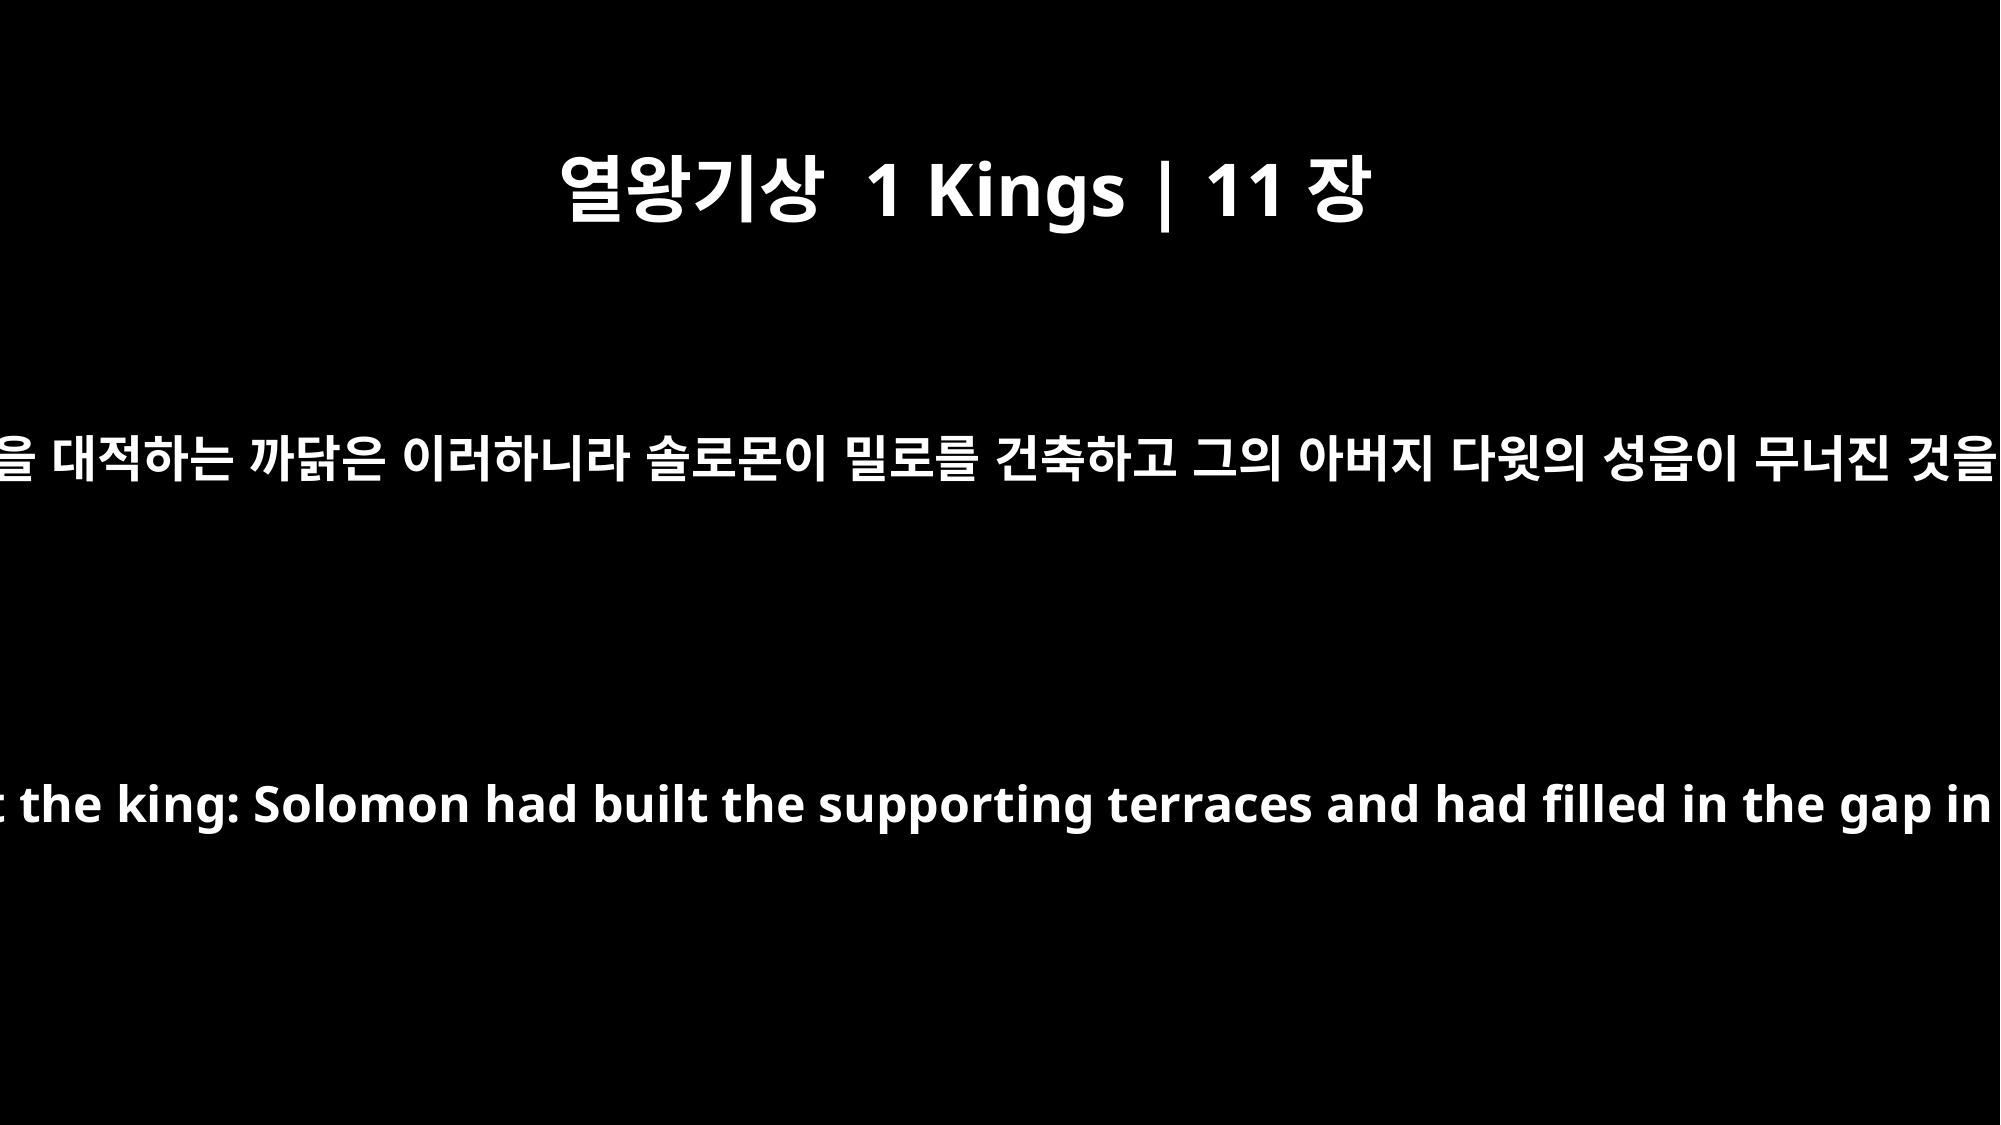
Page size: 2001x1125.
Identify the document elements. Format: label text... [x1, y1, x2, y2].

text_box 열왕기상 1 Kings | 11장 [543, 136, 1389, 239]
text_box Here is the account of how he rebelled against the king: Solomon had built the supporting terraces and had filled in the gap in the wall of the city of David his father. [0, 764, 2000, 840]
text_box 27 그가 손을 들어 왕을 대적하는 까닭은 이러하니라 솔로몬이 밀로를 건축하고 그의 아버지 다윗의 성읍이 무너진 것을 수축하였는데 [0, 359, 2000, 495]
